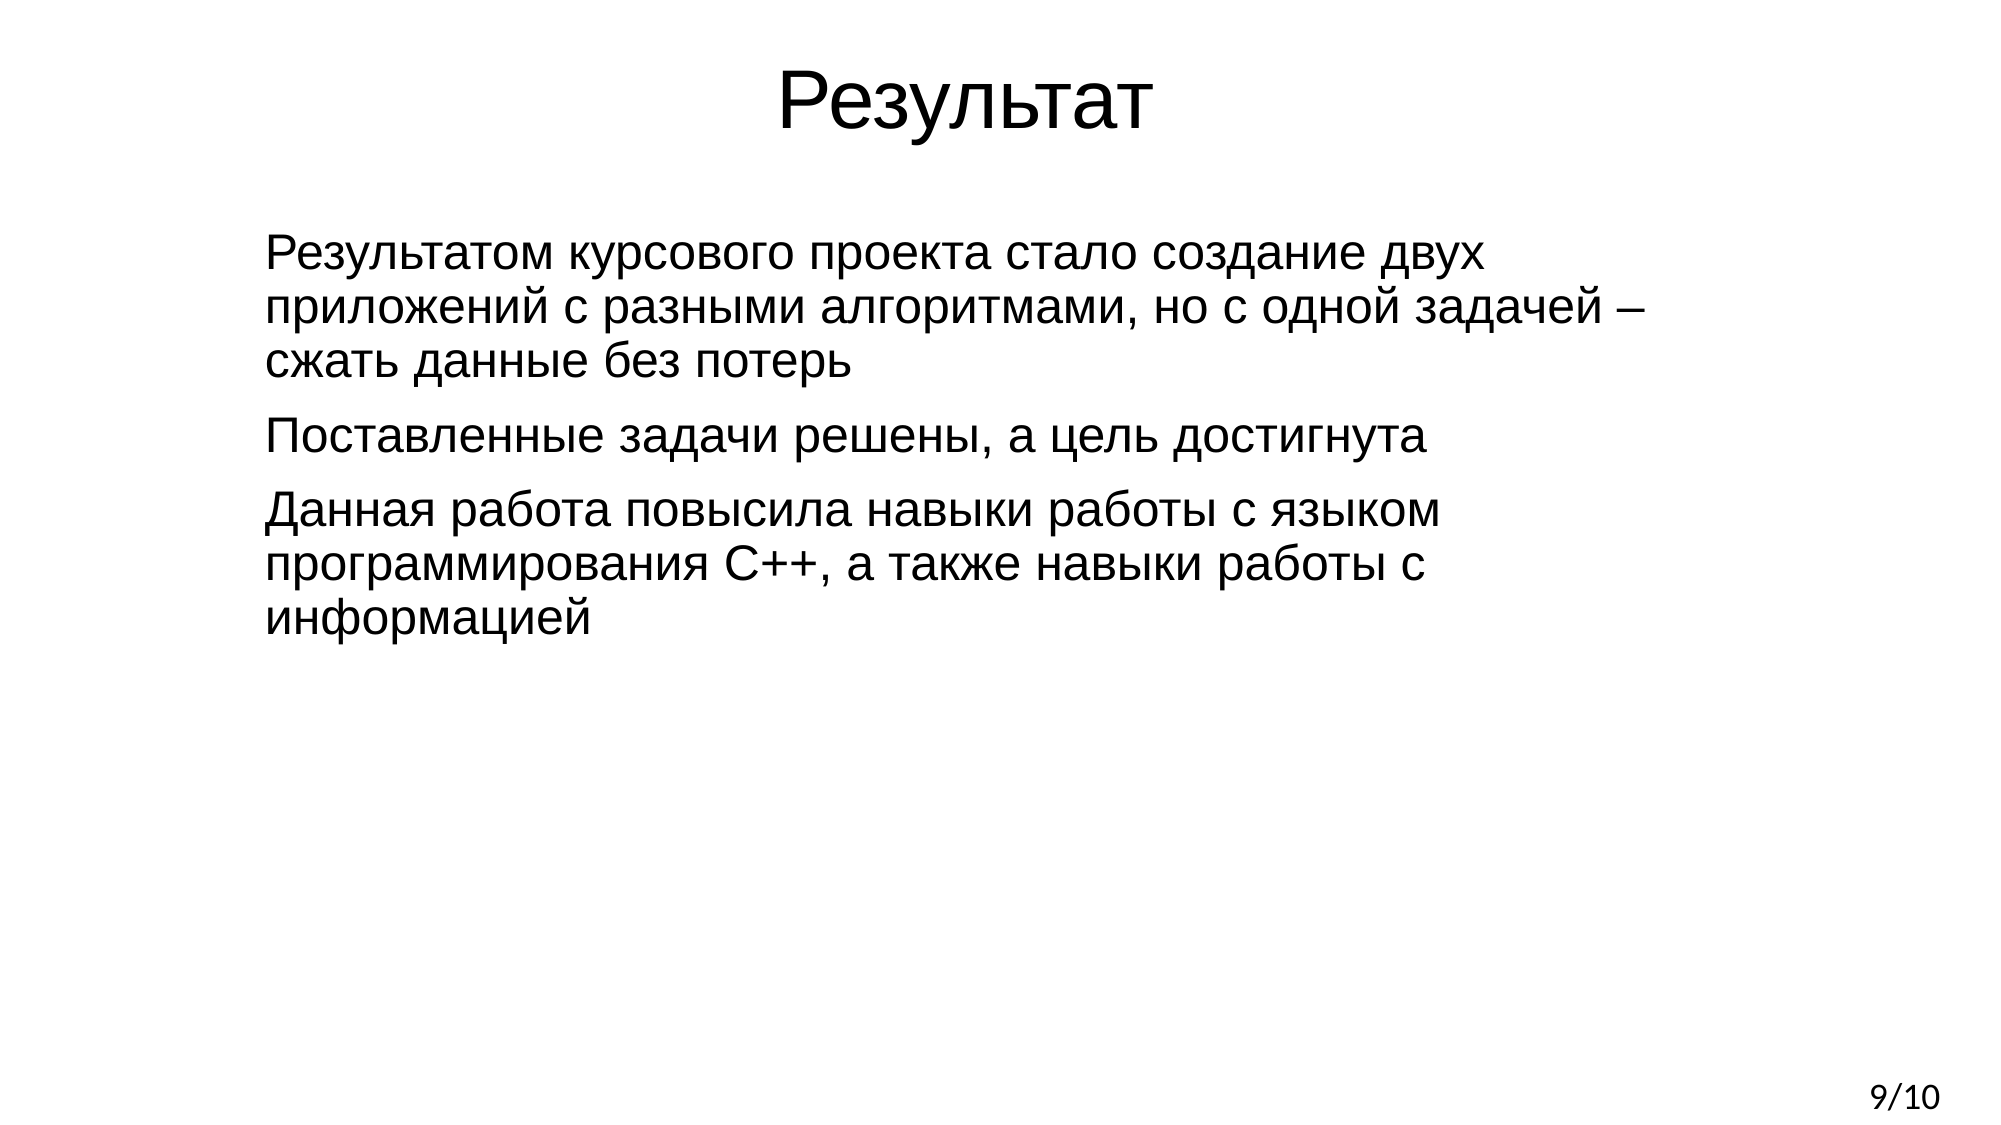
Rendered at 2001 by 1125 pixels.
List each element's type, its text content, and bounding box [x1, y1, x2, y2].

title Результат [215, 15, 1716, 154]
text_box 9/10 [1854, 1064, 1956, 1125]
subtitle Результатом курсового проекта стало создание двух приложений с разными алгоритмами, но с одной задачей – сжать данные без потерь Поставленные задачи решены, а цель достигнута Данная работа повысила навыки работы с языком программирования C++, а также навыки работы с информацией [249, 218, 1750, 860]
